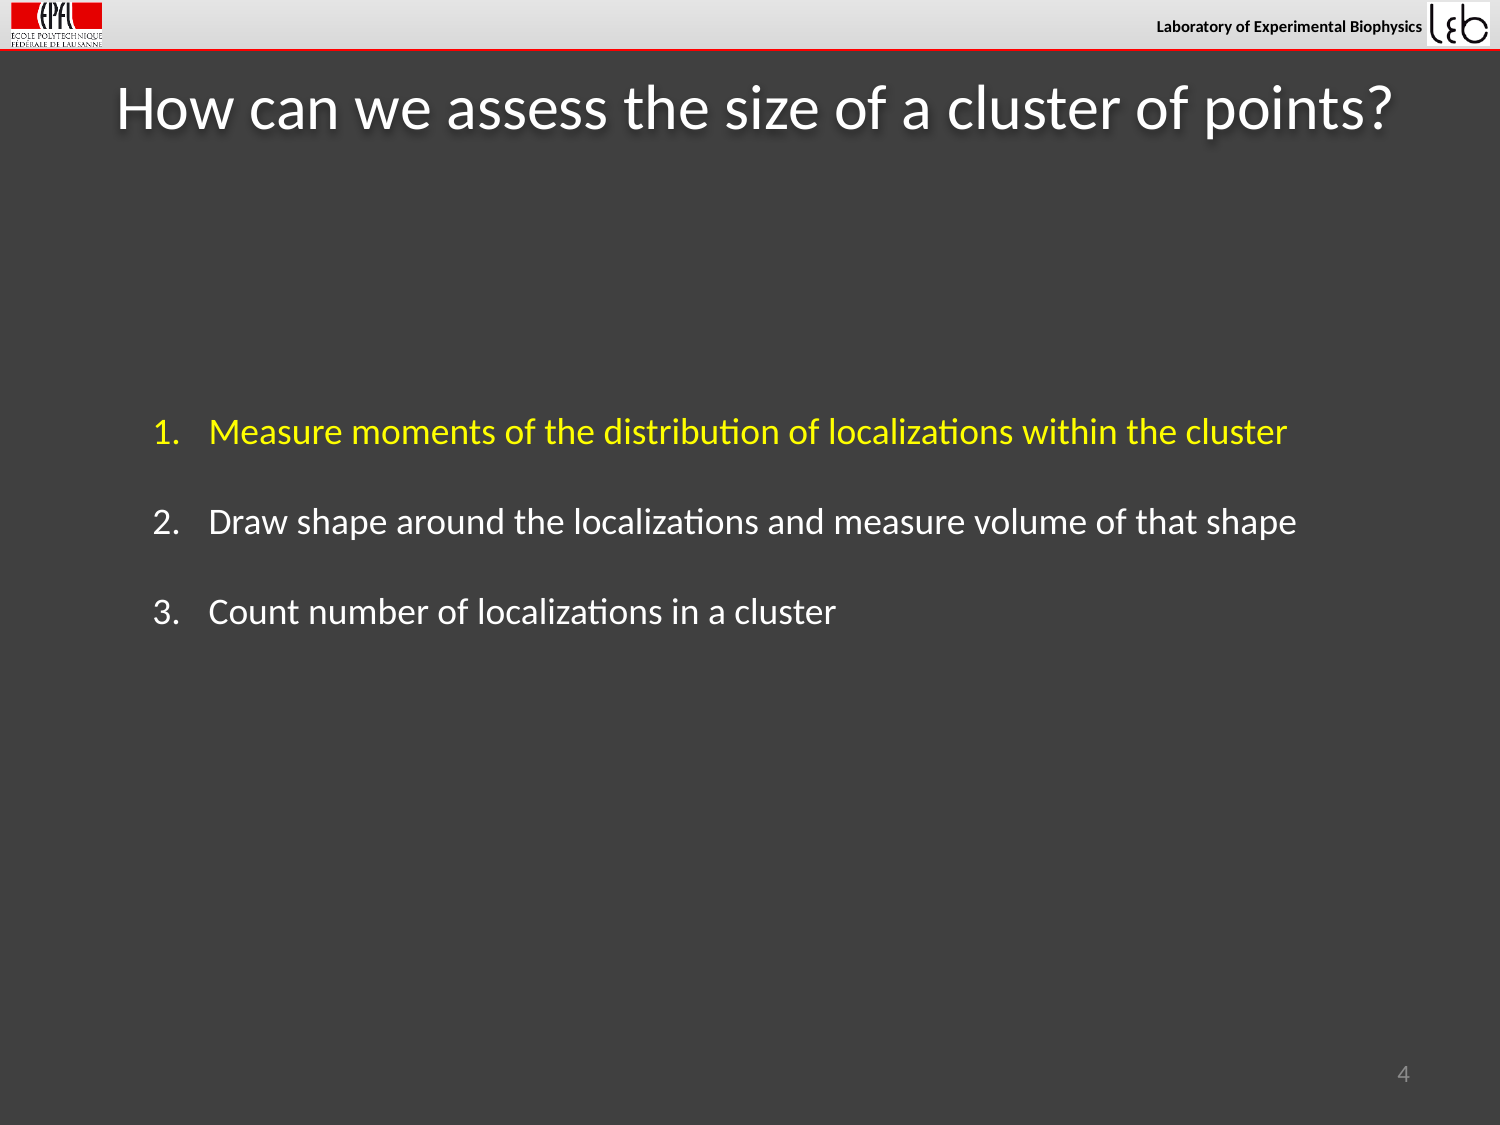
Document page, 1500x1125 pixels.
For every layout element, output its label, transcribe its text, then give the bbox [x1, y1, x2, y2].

title How can we assess the size of a cluster of points? [24, 57, 1488, 150]
slide_number 4 [1074, 1042, 1425, 1103]
picture [1427, 2, 1490, 46]
text_box Measure moments of the distribution of localizations within the cluster Draw shape around the localizations and measure volume of that shape Count number of localizations in a cluster [137, 399, 1363, 685]
picture [11, 2, 102, 47]
